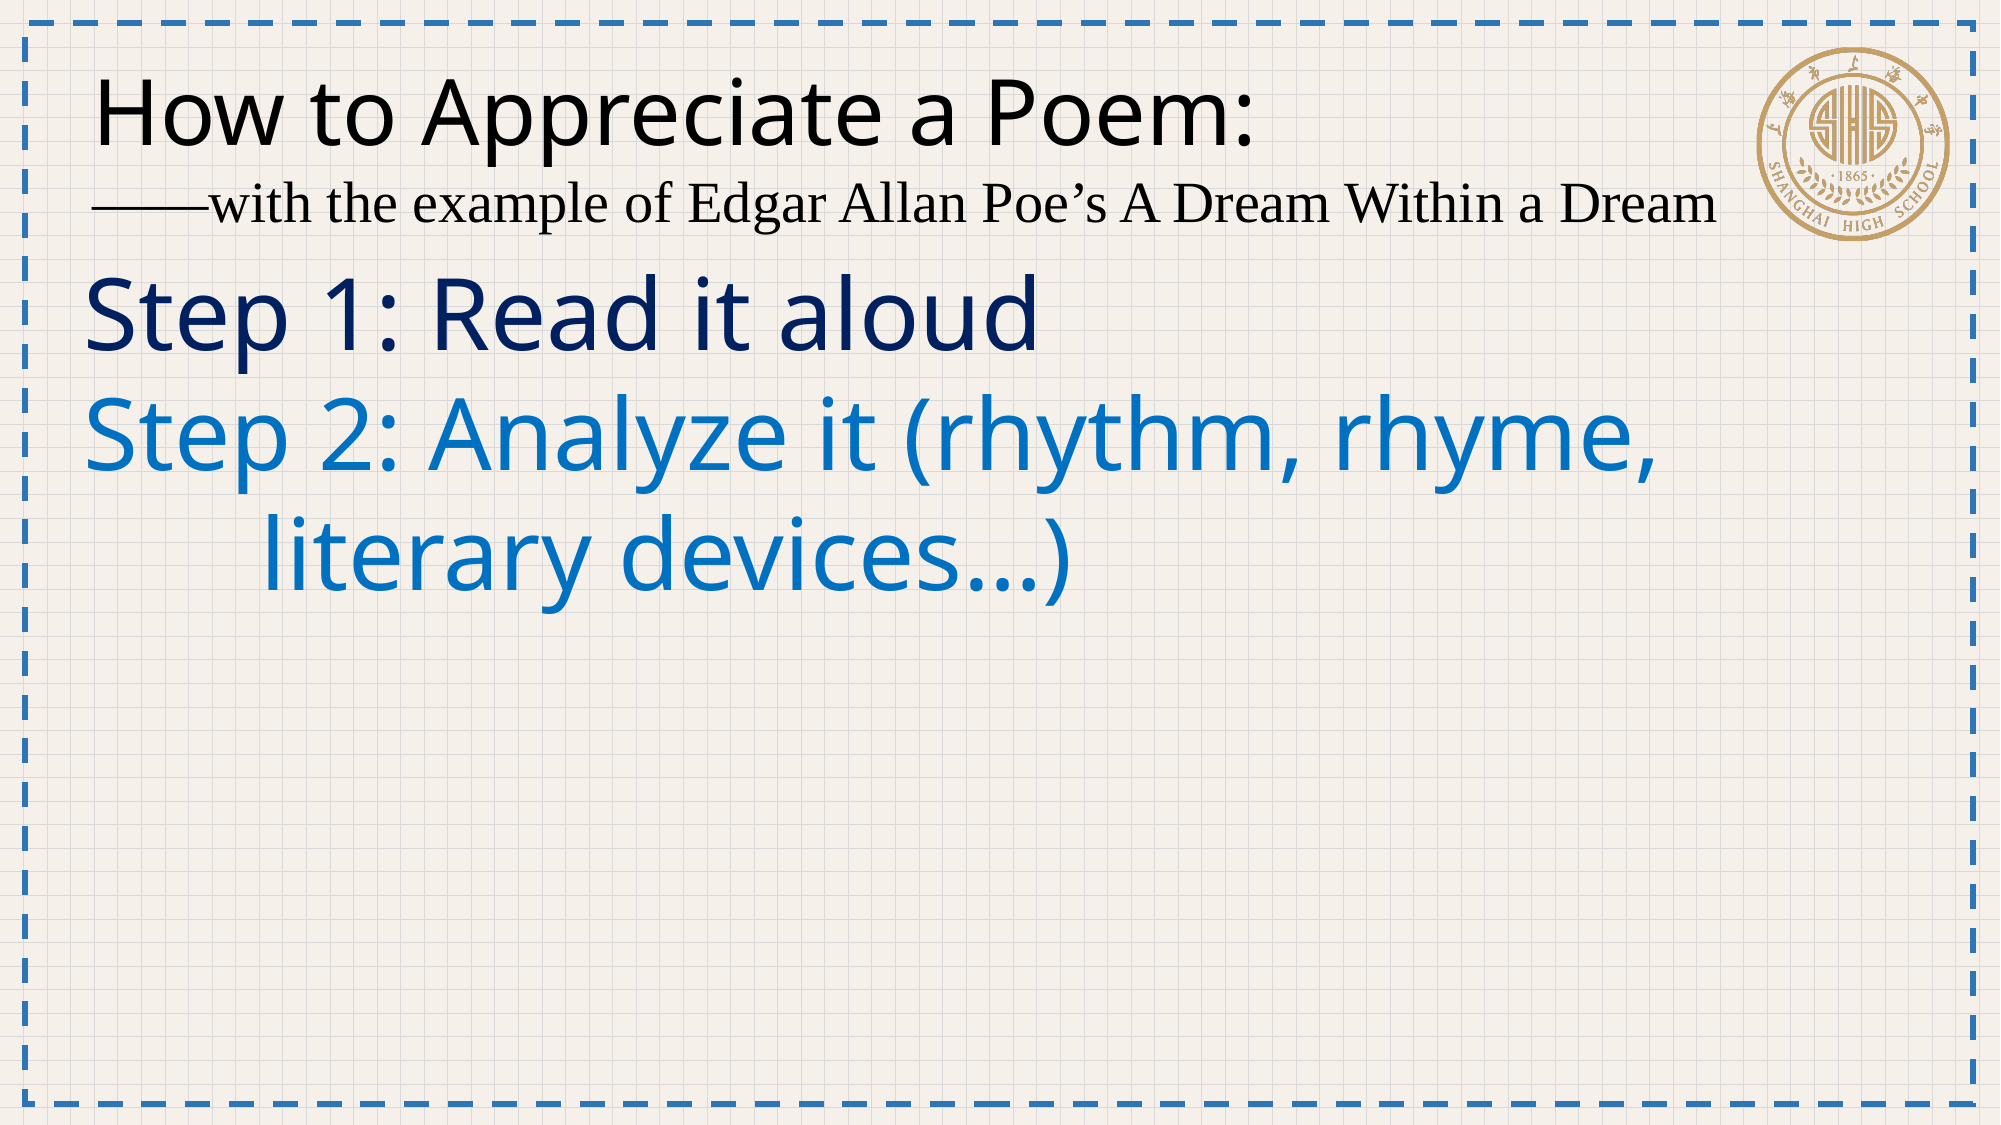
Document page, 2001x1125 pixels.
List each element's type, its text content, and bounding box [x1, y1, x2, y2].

text_box How to Appreciate a Poem: ——with the example of Edgar Allan Poe’s A Dream Within a Dream [77, 46, 1733, 242]
picture [1750, 42, 1958, 247]
text_box Step 1: Read it aloud Step 2: Analyze it (rhythm, rhyme, literary devices…) [68, 243, 1837, 739]
